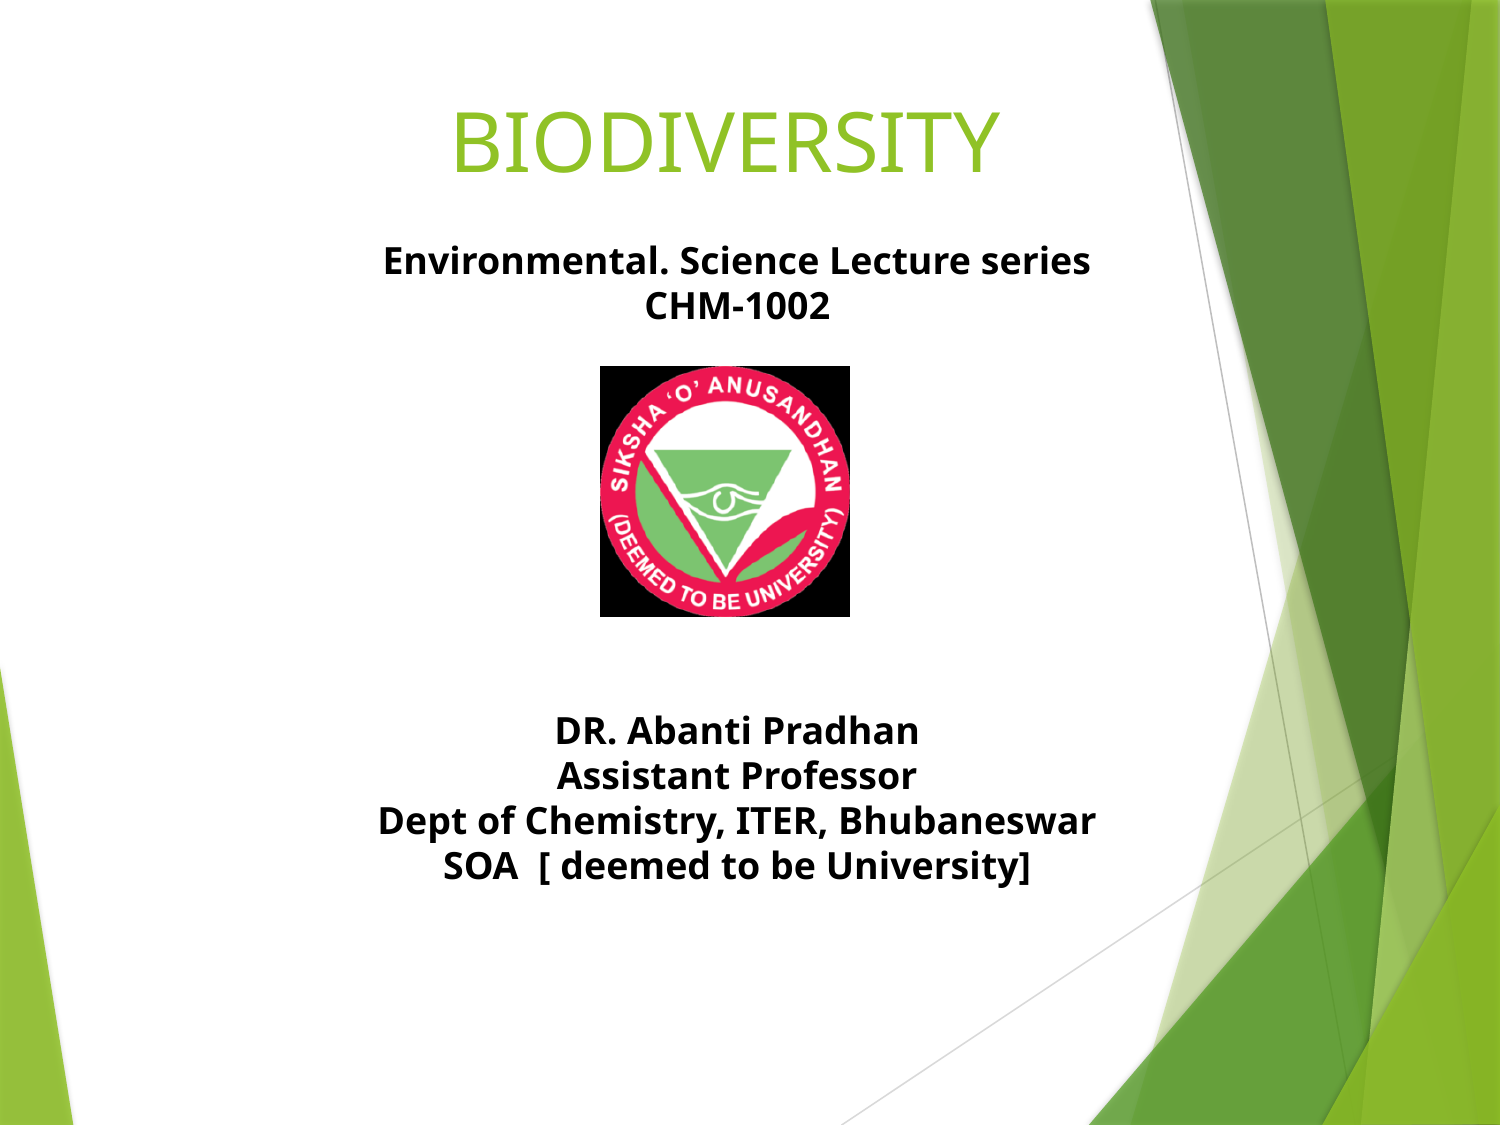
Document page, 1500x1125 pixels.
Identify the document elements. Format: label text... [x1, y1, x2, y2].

text_box Environmental. Science Lecture series CHM-1002 [362, 229, 1113, 335]
picture [599, 365, 851, 617]
title BIODIVERSITY [87, 71, 1363, 197]
text_box DR. Abanti Pradhan Assistant Professor Dept of Chemistry, ITER, Bhubaneswar SOA [ deemed to be University] [362, 699, 1113, 895]
